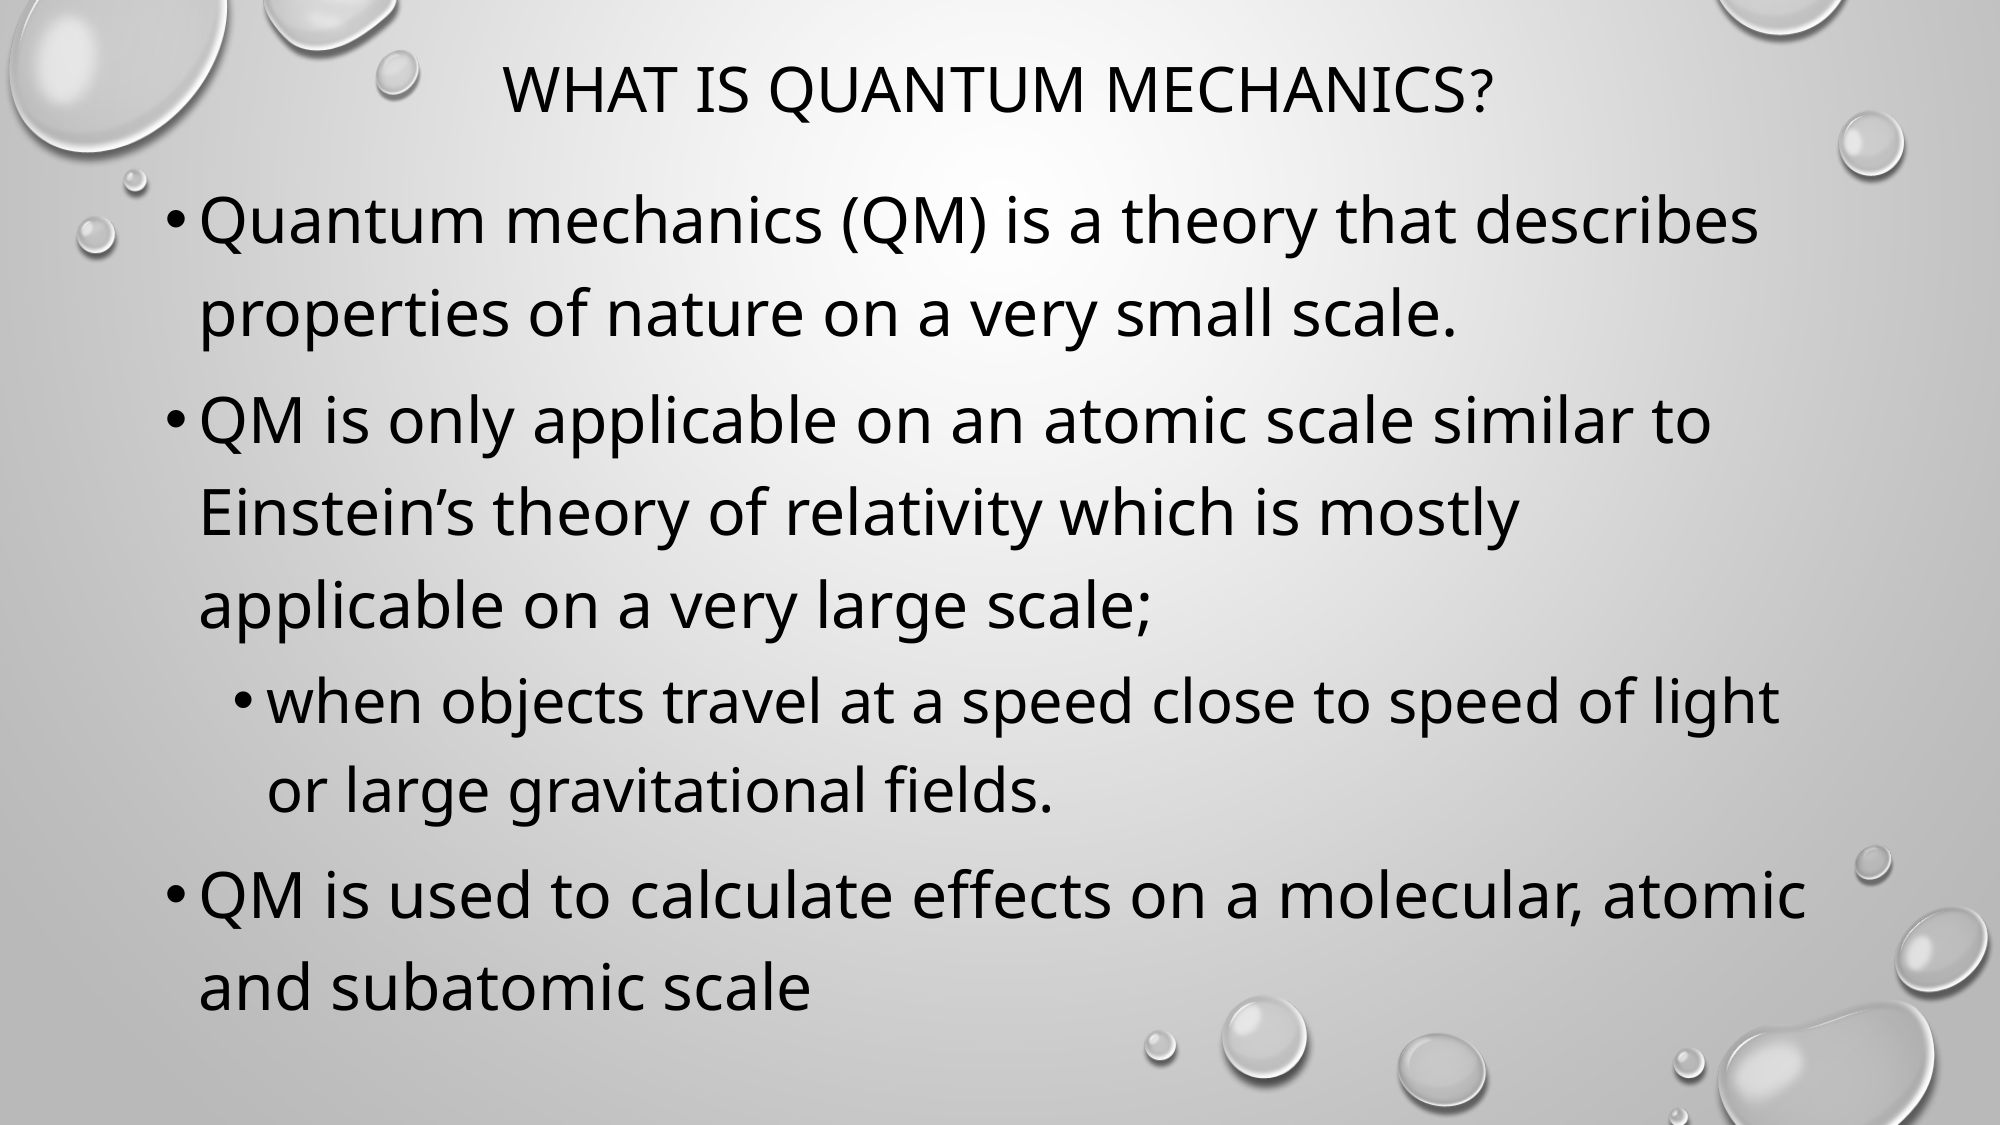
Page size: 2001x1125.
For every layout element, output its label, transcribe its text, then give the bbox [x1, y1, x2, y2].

title What is quantum mechanics? [149, 50, 1850, 135]
picture [0, 0, 2000, 1125]
list Quantum mechanics (QM) is a theory that describes properties of nature on a very small scale. QM is only applicable on an atomic scale similar to Einstein’s theory of relativity which is mostly applicable on a very large scale; when objects travel at a speed close to speed of light or large gravitational fields. QM is used to calculate effects on a molecular, atomic and subatomic scale [149, 156, 1850, 1047]
